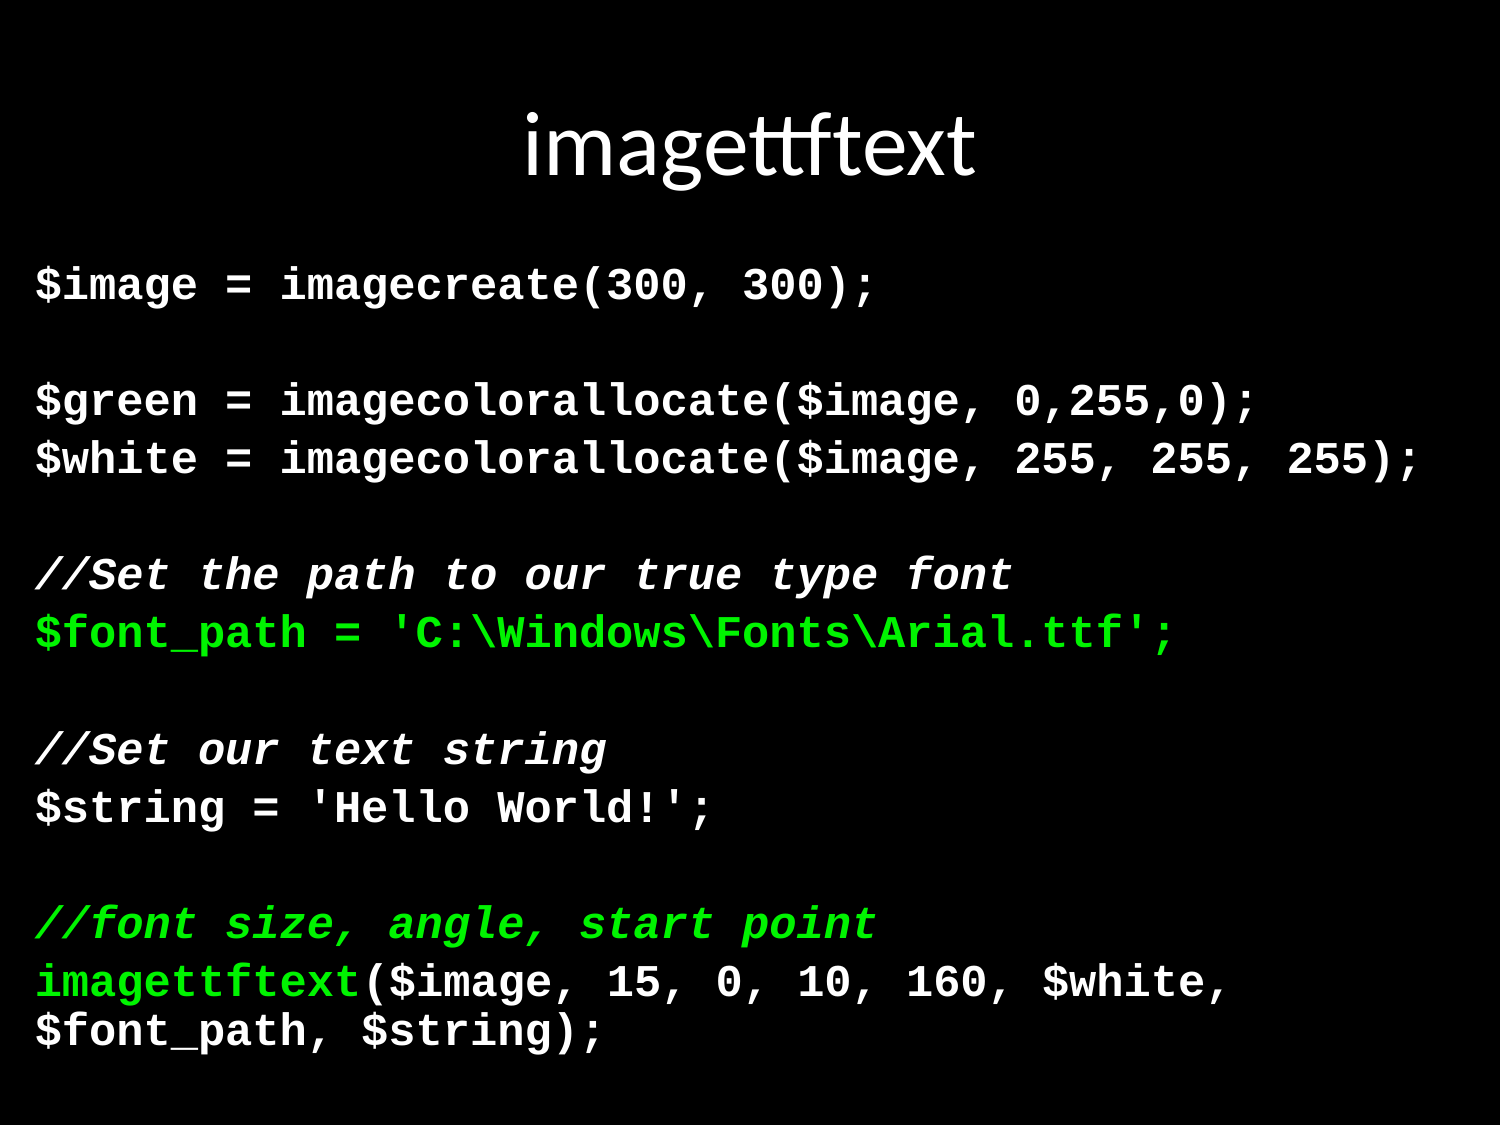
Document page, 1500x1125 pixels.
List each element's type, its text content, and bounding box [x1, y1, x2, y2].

list $image = imagecreate(300, 300); $green = imagecolorallocate($image, 0,255,0); $white = imagecolorallocate($image, 255, 255, 255); //Set the path to our true type font $font_path = 'C:\Windows\Fonts\Arial.ttf'; //Set our text string $string = 'Hello World!'; //font size, angle, start point imagettftext($image, 15, 0, 10, 160, $white, $font_path, $string); [19, 252, 1477, 1104]
title imagettftext [75, 45, 1425, 233]
